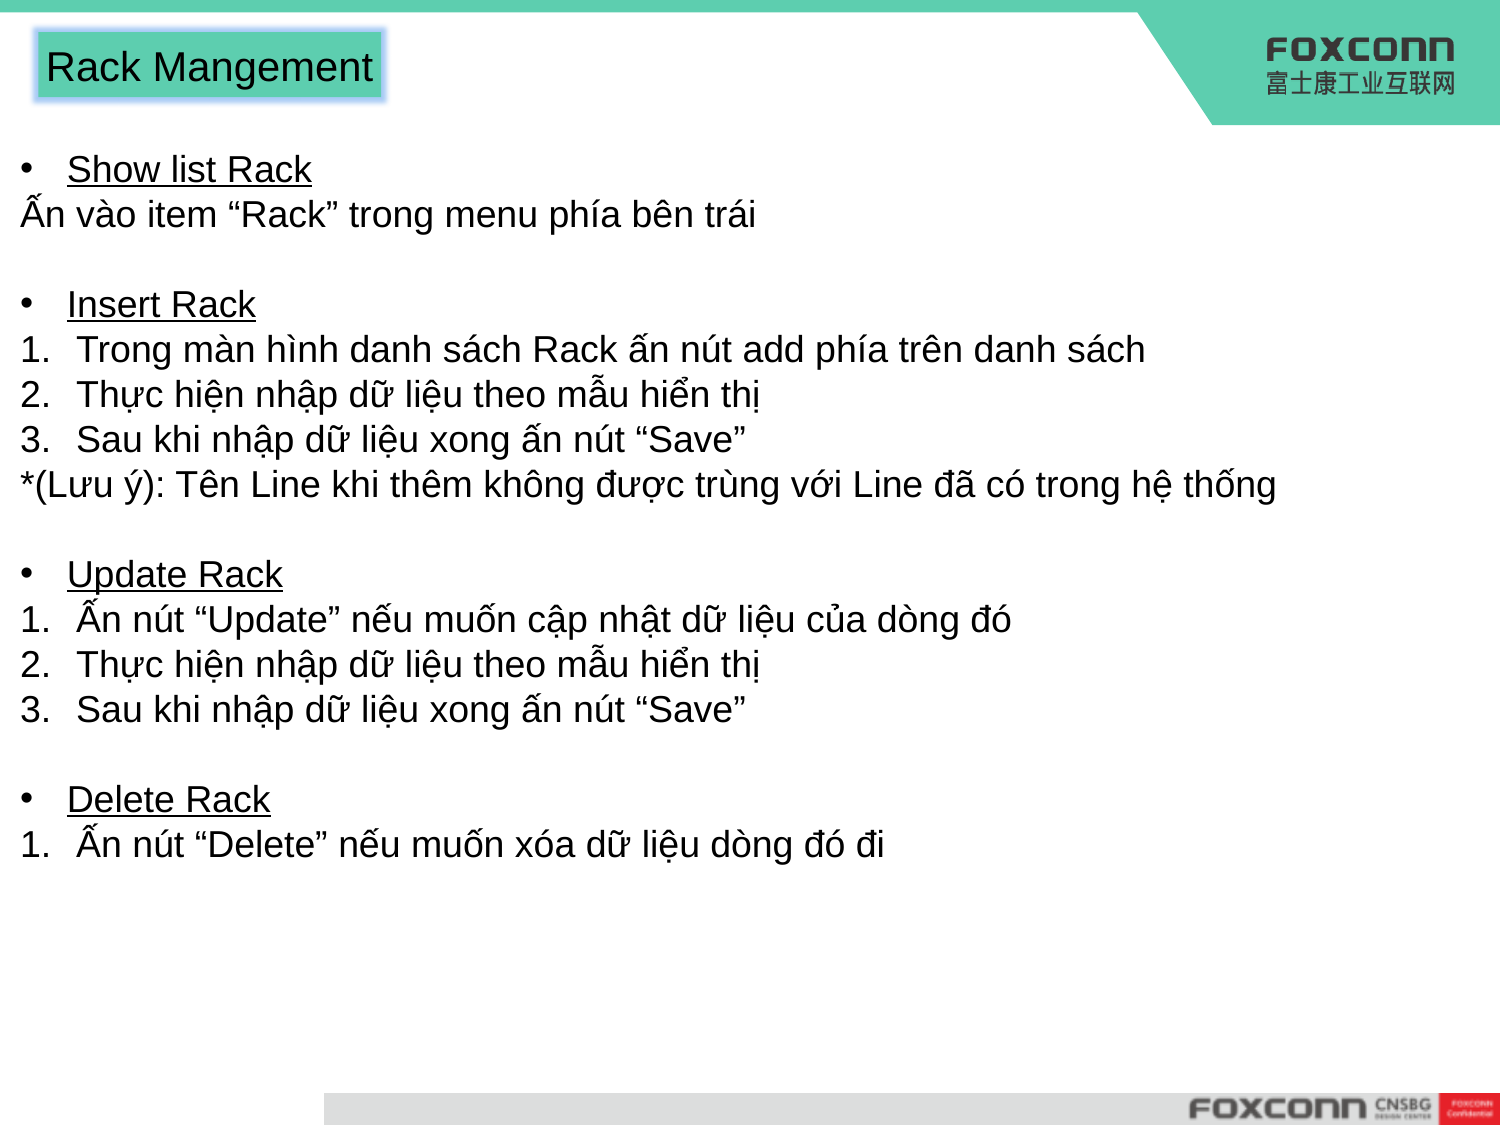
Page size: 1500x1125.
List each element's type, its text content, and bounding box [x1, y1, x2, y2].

text_box Show list Rack Ấn vào item “Rack” trong menu phía bên trái Insert Rack Trong màn hình danh sách Rack ấn nút add phía trên danh sách Thực hiện nhập dữ liệu theo mẫu hiển thị Sau khi nhập dữ liệu xong ấn nút “Save” *(Lưu ý): Tên Line khi thêm không được trùng với Line đã có trong hệ thống Update Rack Ấn nút “Update” nếu muốn cập nhật dữ liệu của dòng đó Thực hiện nhập dữ liệu theo mẫu hiển thị Sau khi nhập dữ liệu xong ấn nút “Save” Delete Rack Ấn nút “Delete” nếu muốn xóa dữ liệu dòng đó đi [12, 137, 1285, 873]
picture [1253, 13, 1465, 134]
text_box Rack Mangement [38, 32, 382, 98]
picture [324, 1093, 1500, 1125]
